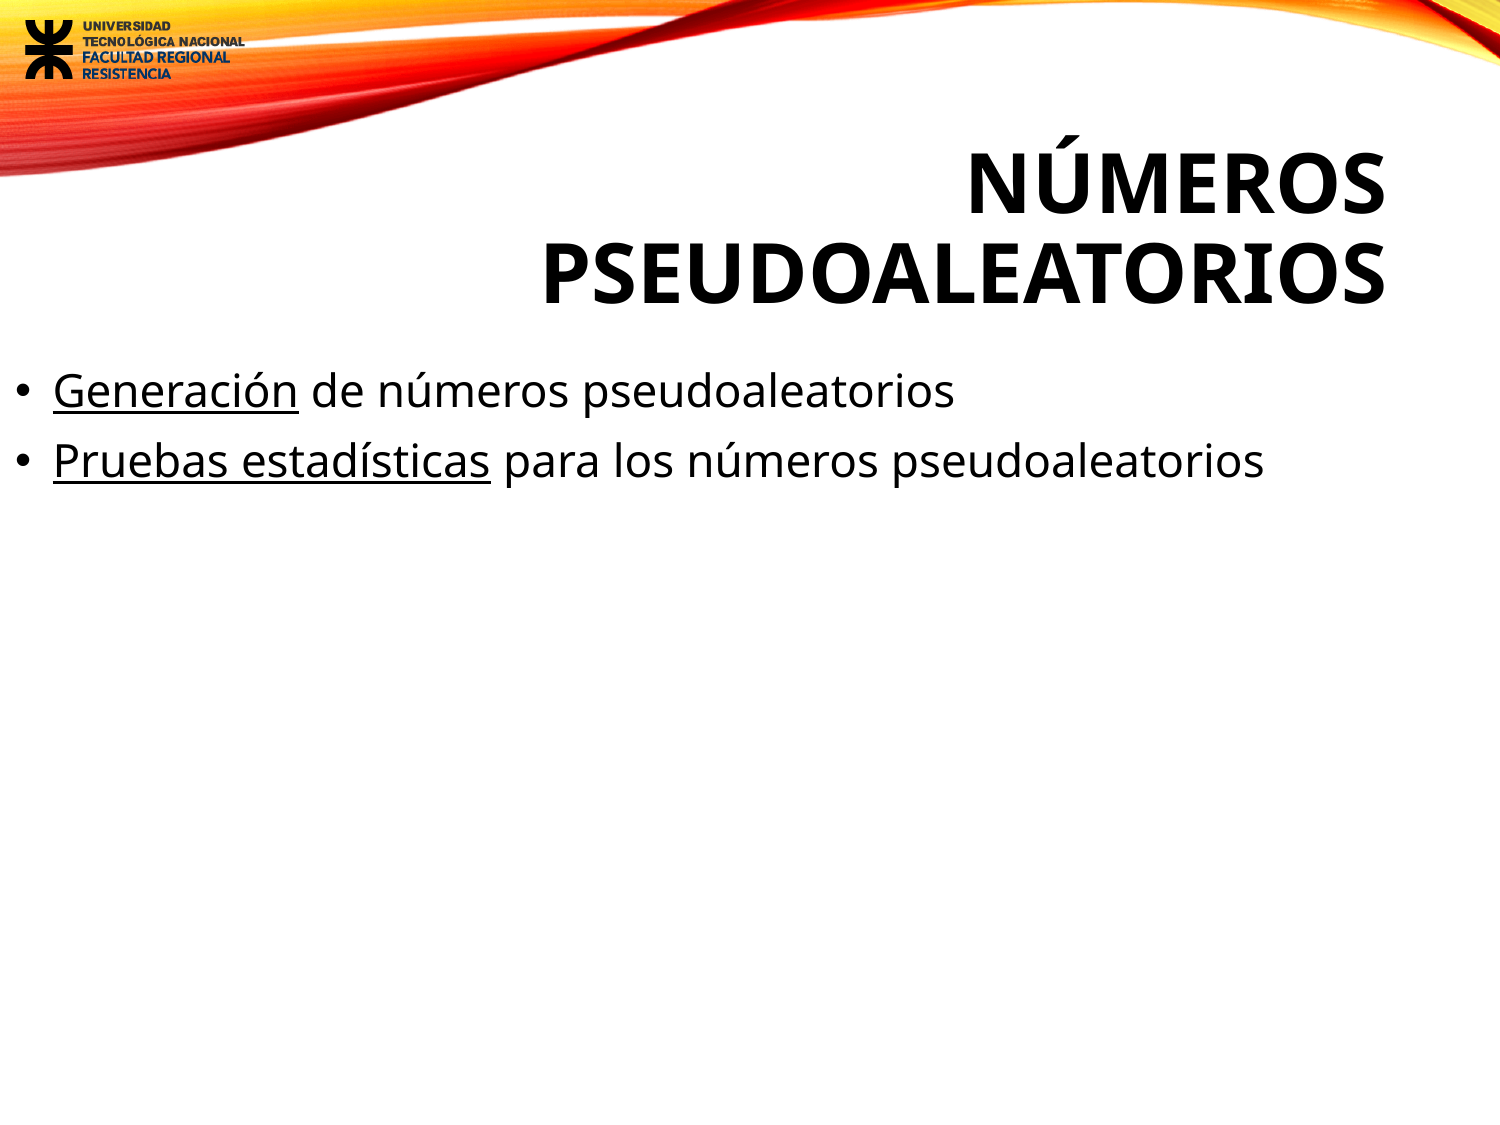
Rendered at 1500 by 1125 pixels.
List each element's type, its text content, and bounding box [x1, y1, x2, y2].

picture [0, 0, 1500, 178]
title Números Pseudoaleatorios [356, 125, 1403, 338]
list Generación de números pseudoaleatorios Pruebas estadísticas para los números pseudoaleatorios [0, 360, 1483, 1125]
